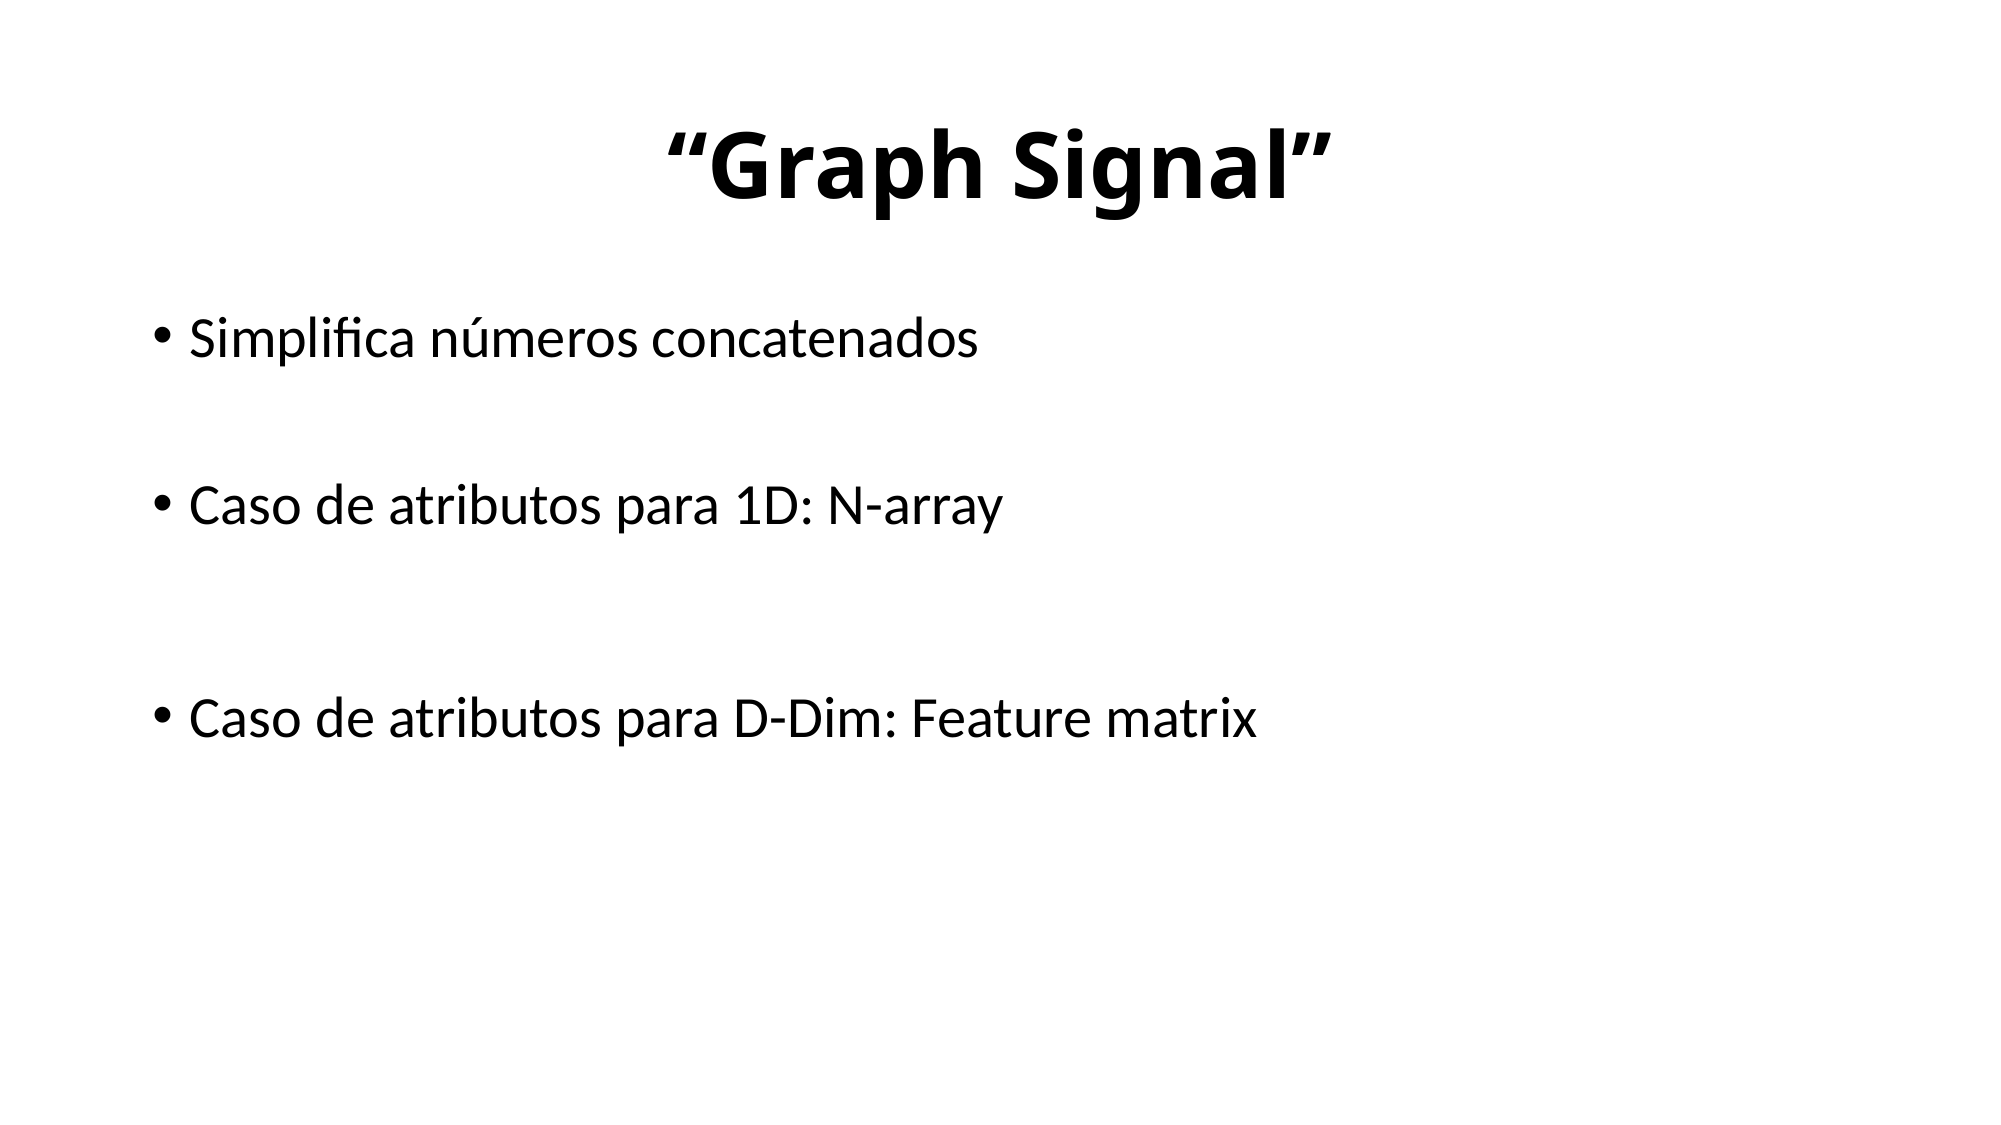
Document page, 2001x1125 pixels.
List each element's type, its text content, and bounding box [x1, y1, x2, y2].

title “Graph Signal” [137, 59, 1863, 278]
